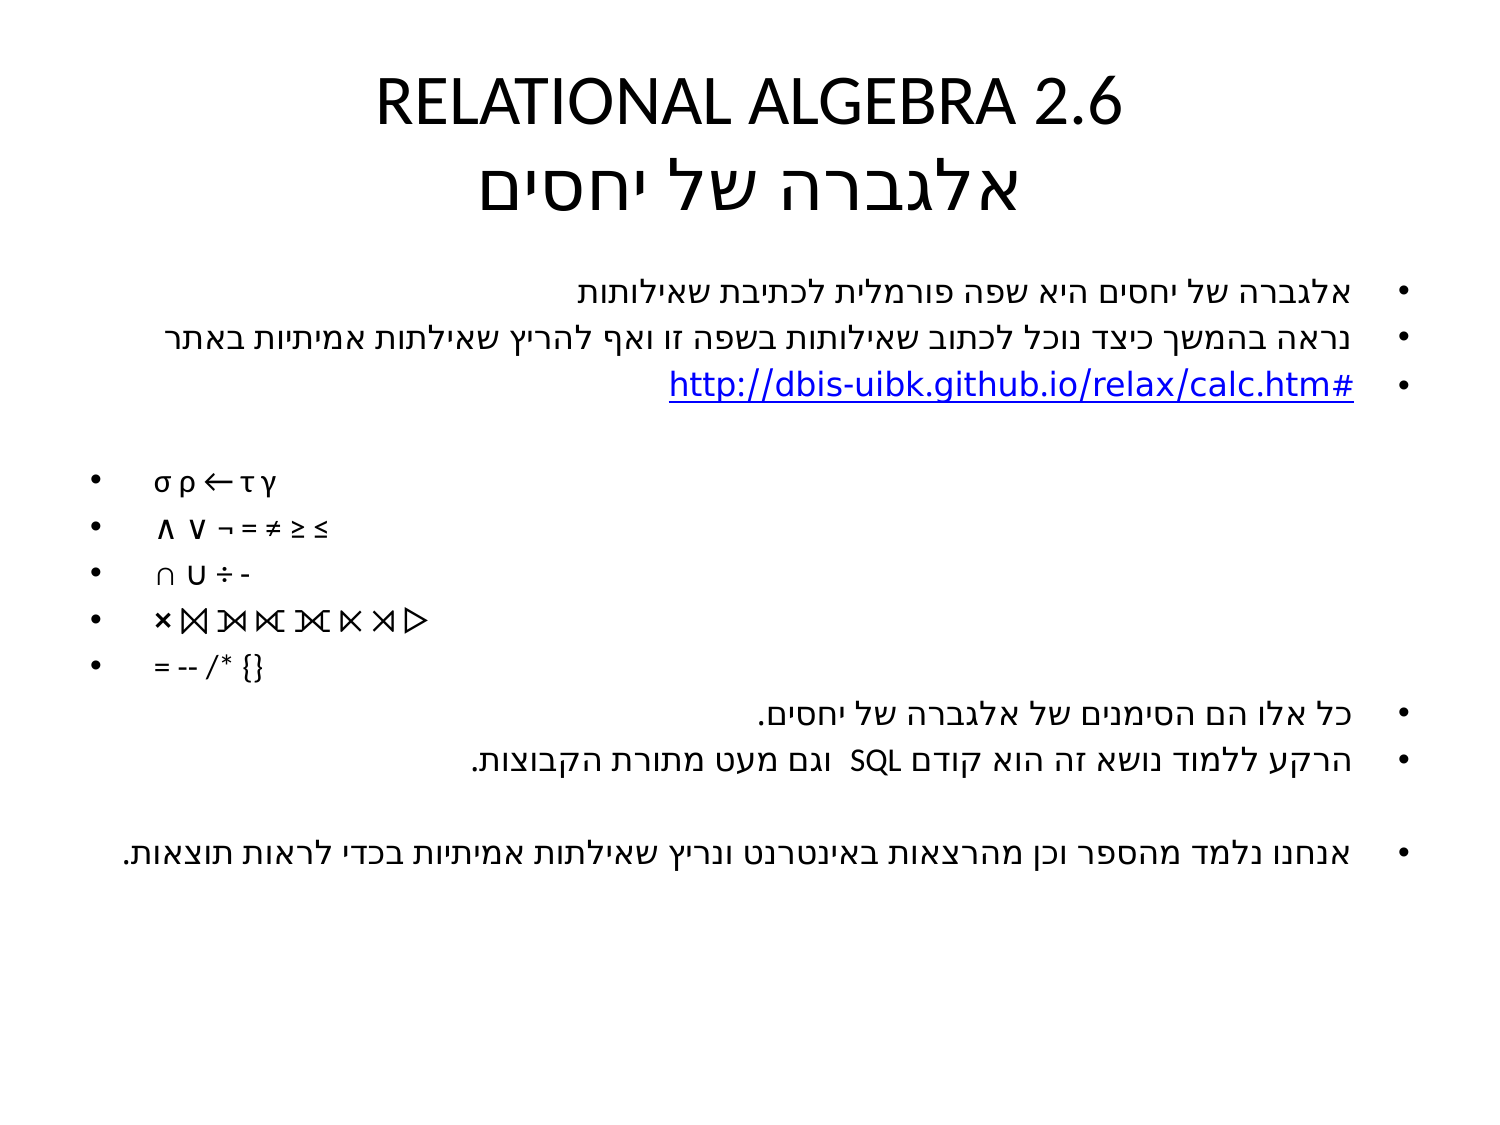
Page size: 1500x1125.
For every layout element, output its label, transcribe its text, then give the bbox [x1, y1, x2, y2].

title RELATIONAL ALGEBRA 2.6 אלגברה של יחסים [75, 45, 1425, 233]
list אלגברה של יחסים היא שפה פורמלית לכתיבת שאילותות נראה בהמשך כיצד נוכל לכתוב שאילותות בשפה זו ואף להריץ שאילתות אמיתיות באתר http://dbis-uibk.github.io/relax/calc.htm# σ ρ ← τ γ ∧ ∨ ¬ = ≠ ≥ ≤ ∩ ∪ ÷ - ⨯ ⨝ ⟕ ⟖ ⟗ ⋉ ⋊ ▷ = -- /* {} כל אלו הם הסימנים של אלגברה של יחסים. הרקע ללמוד נושא זה הוא קודם SQL וגם מעט מתורת הקבוצות. אנחנו נלמד מהספר וכן מהרצאות באינטרנט ונריץ שאילתות אמיתיות בכדי לראות תוצאות. [75, 262, 1425, 1005]
